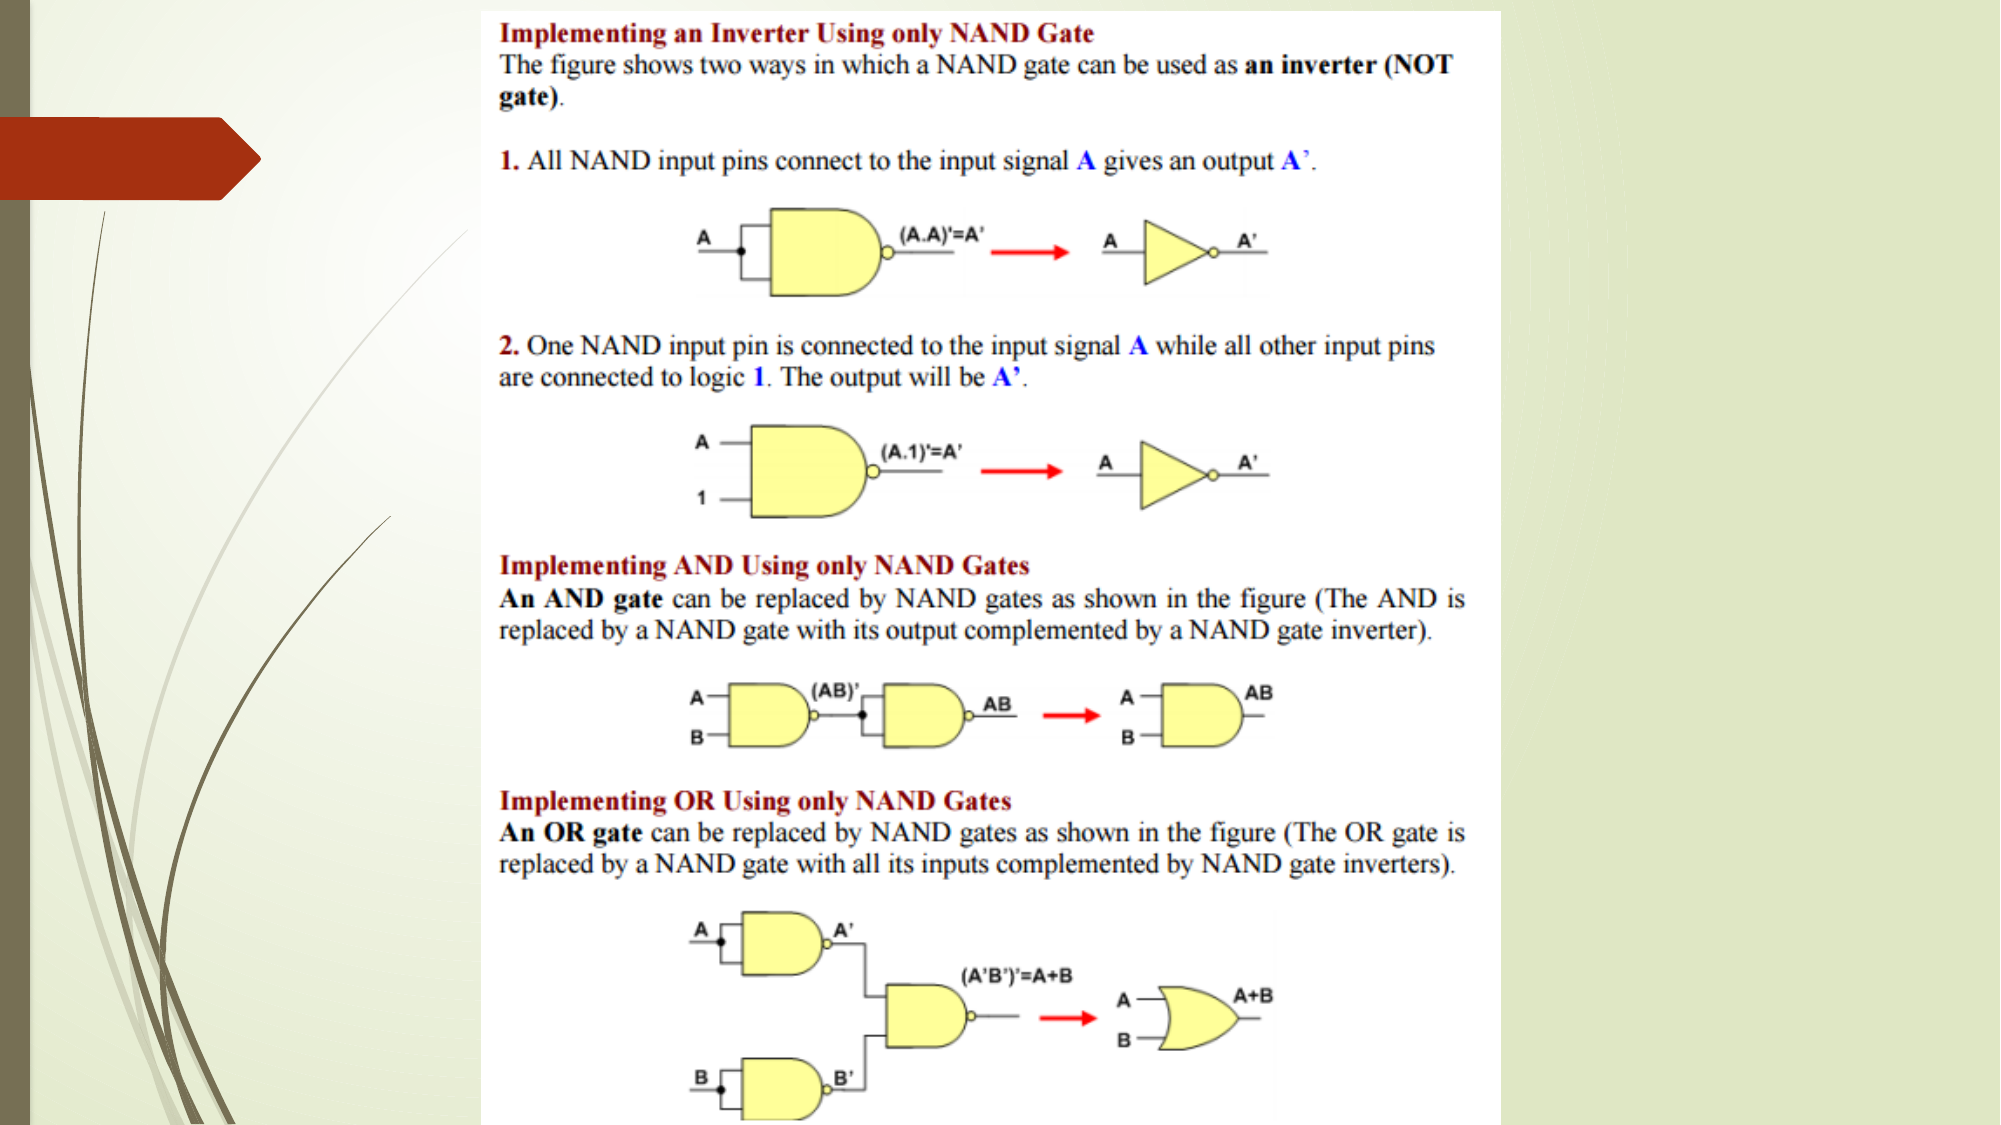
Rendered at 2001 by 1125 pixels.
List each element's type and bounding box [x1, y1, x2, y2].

picture [480, 11, 1501, 1125]
